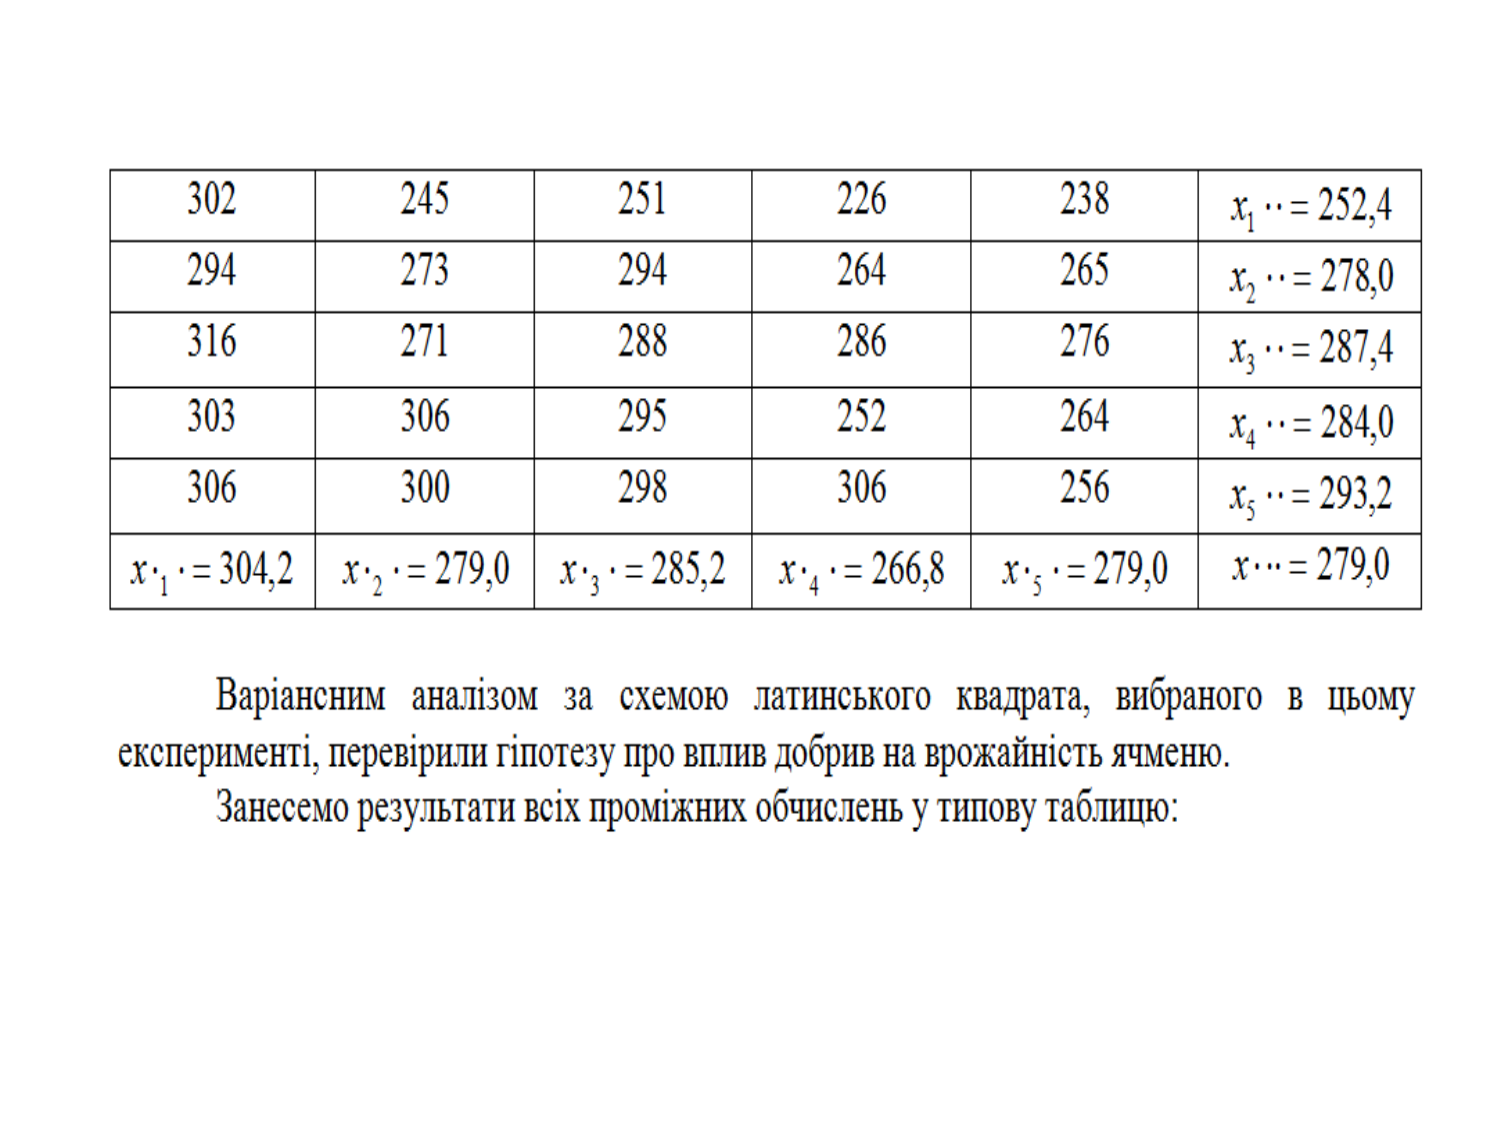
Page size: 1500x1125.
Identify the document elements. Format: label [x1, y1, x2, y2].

list [74, 136, 1426, 892]
